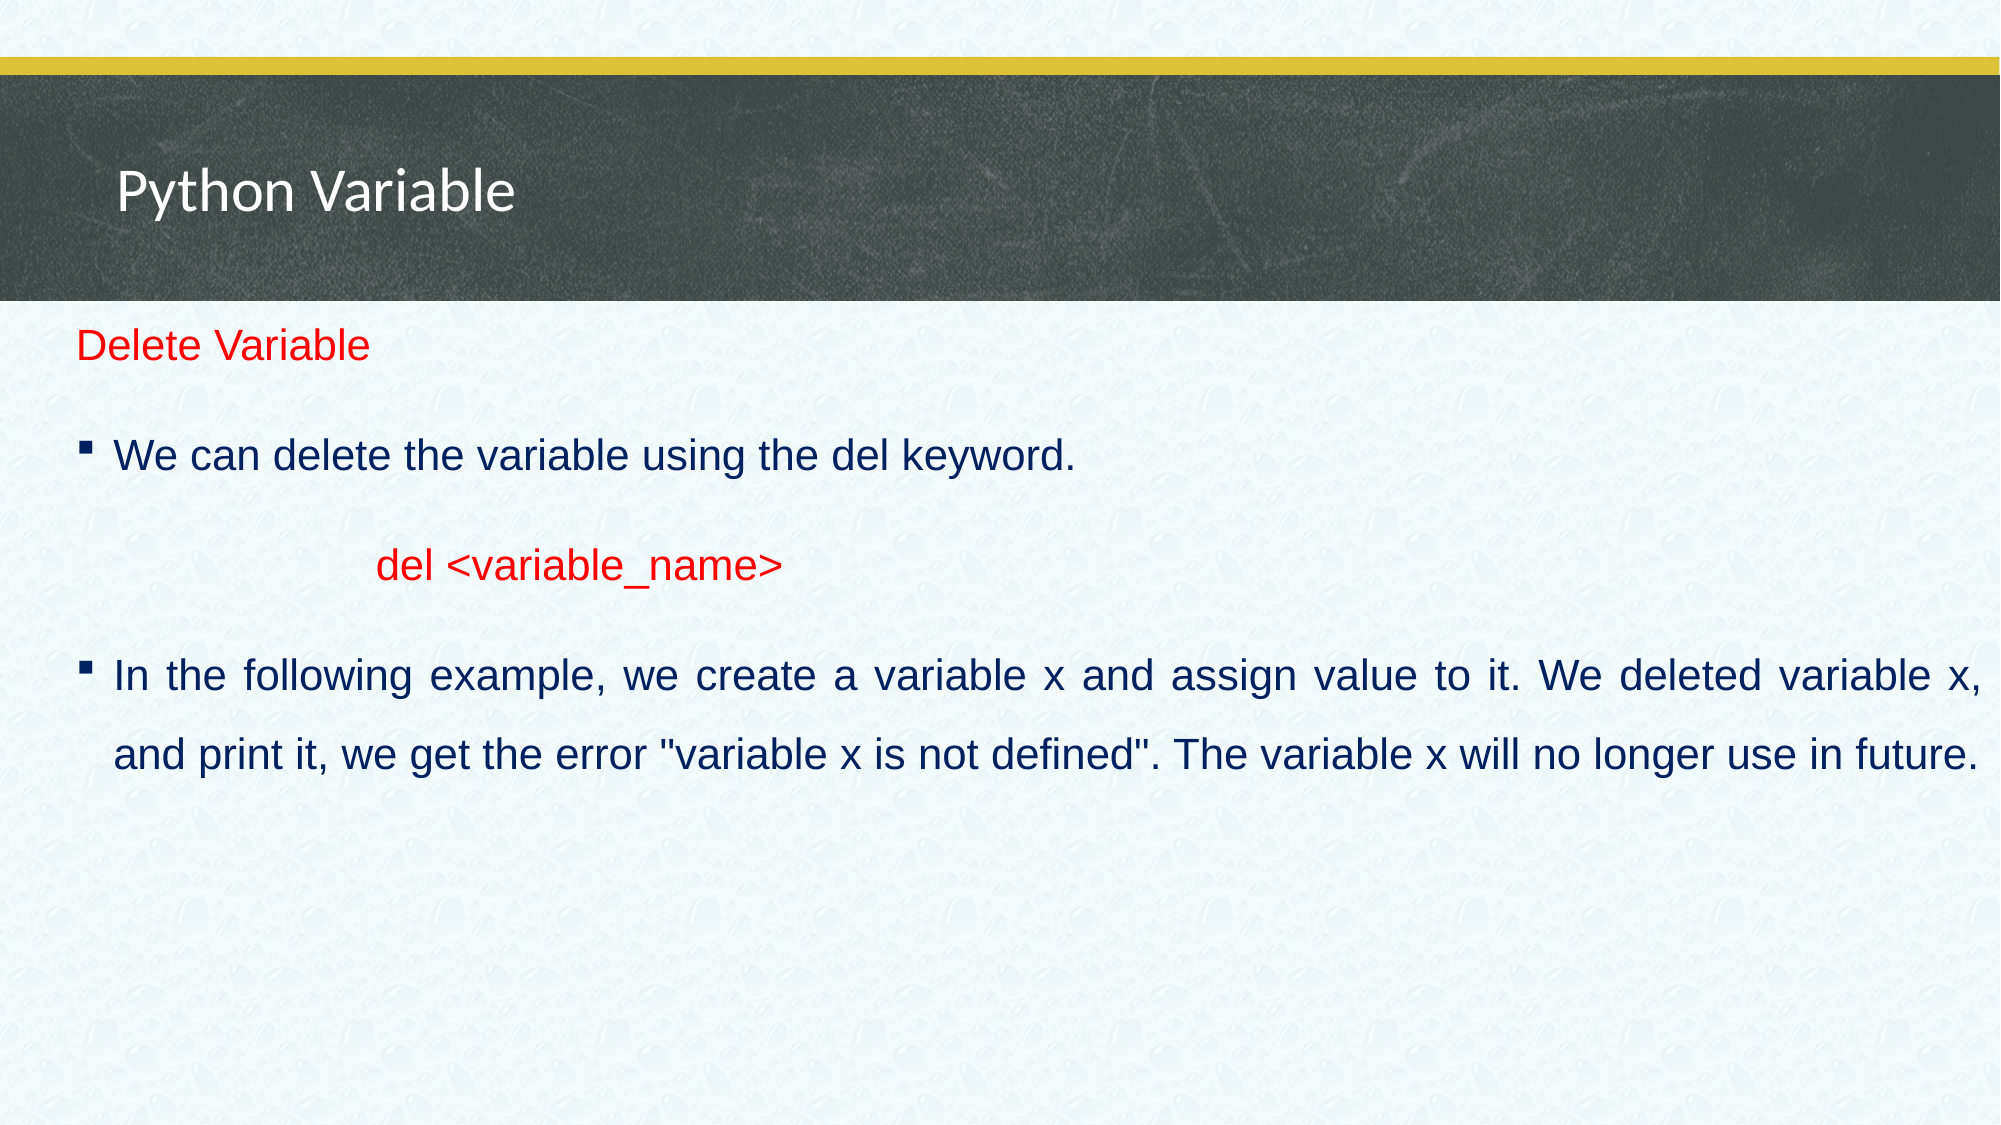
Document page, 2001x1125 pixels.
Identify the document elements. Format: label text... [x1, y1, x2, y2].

picture [0, 75, 2000, 301]
title Python Variable [101, 78, 1681, 283]
list Delete Variable We can delete the variable using the del keyword. del <variable_name> In the following example, we create a variable x and assign value to it. We deleted variable x, and print it, we get the error "variable x is not defined". The variable x will no longer use in future. [60, 283, 2000, 938]
